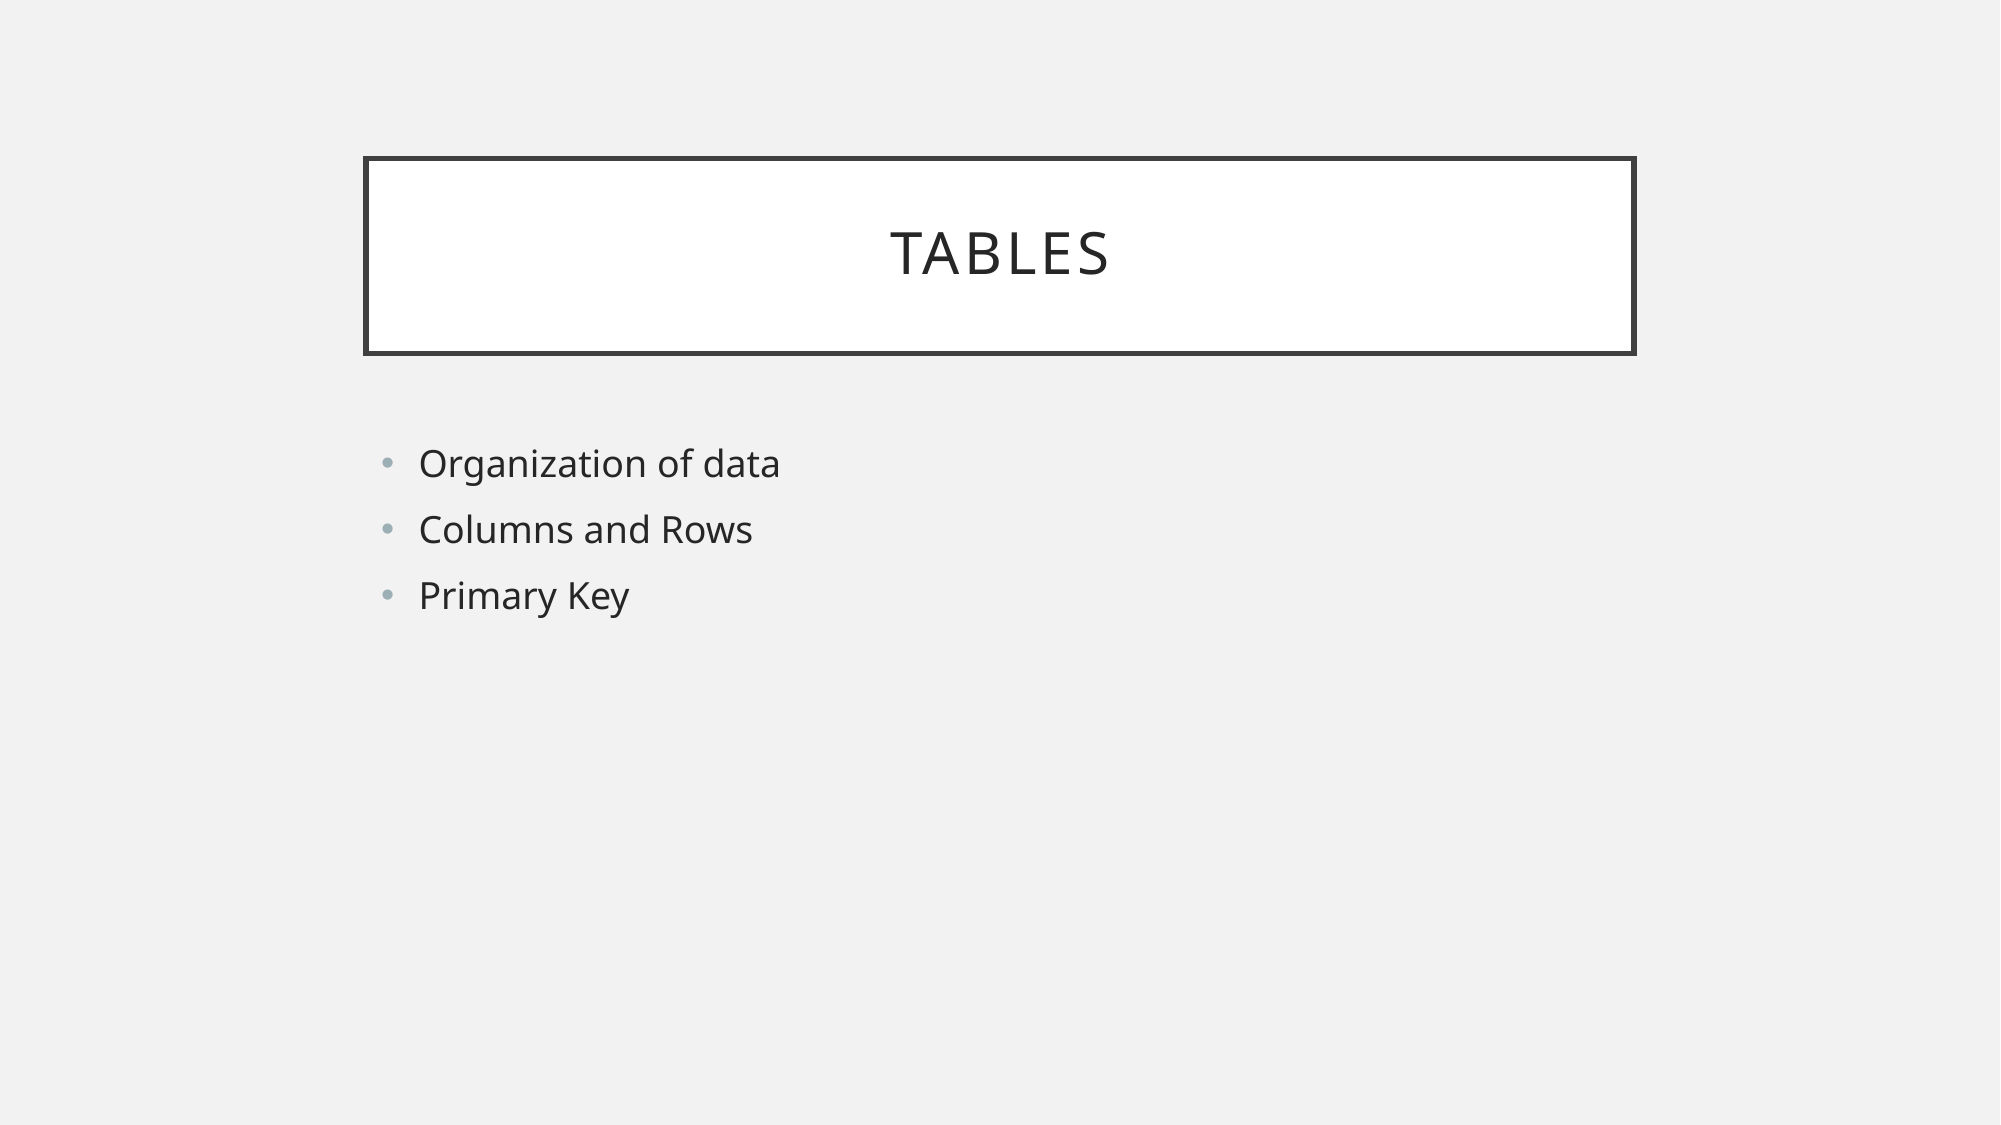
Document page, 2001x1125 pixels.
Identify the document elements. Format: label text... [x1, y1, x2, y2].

list Organization of data Columns and Rows Primary Key [366, 432, 1634, 942]
title Tables [363, 156, 1637, 356]
